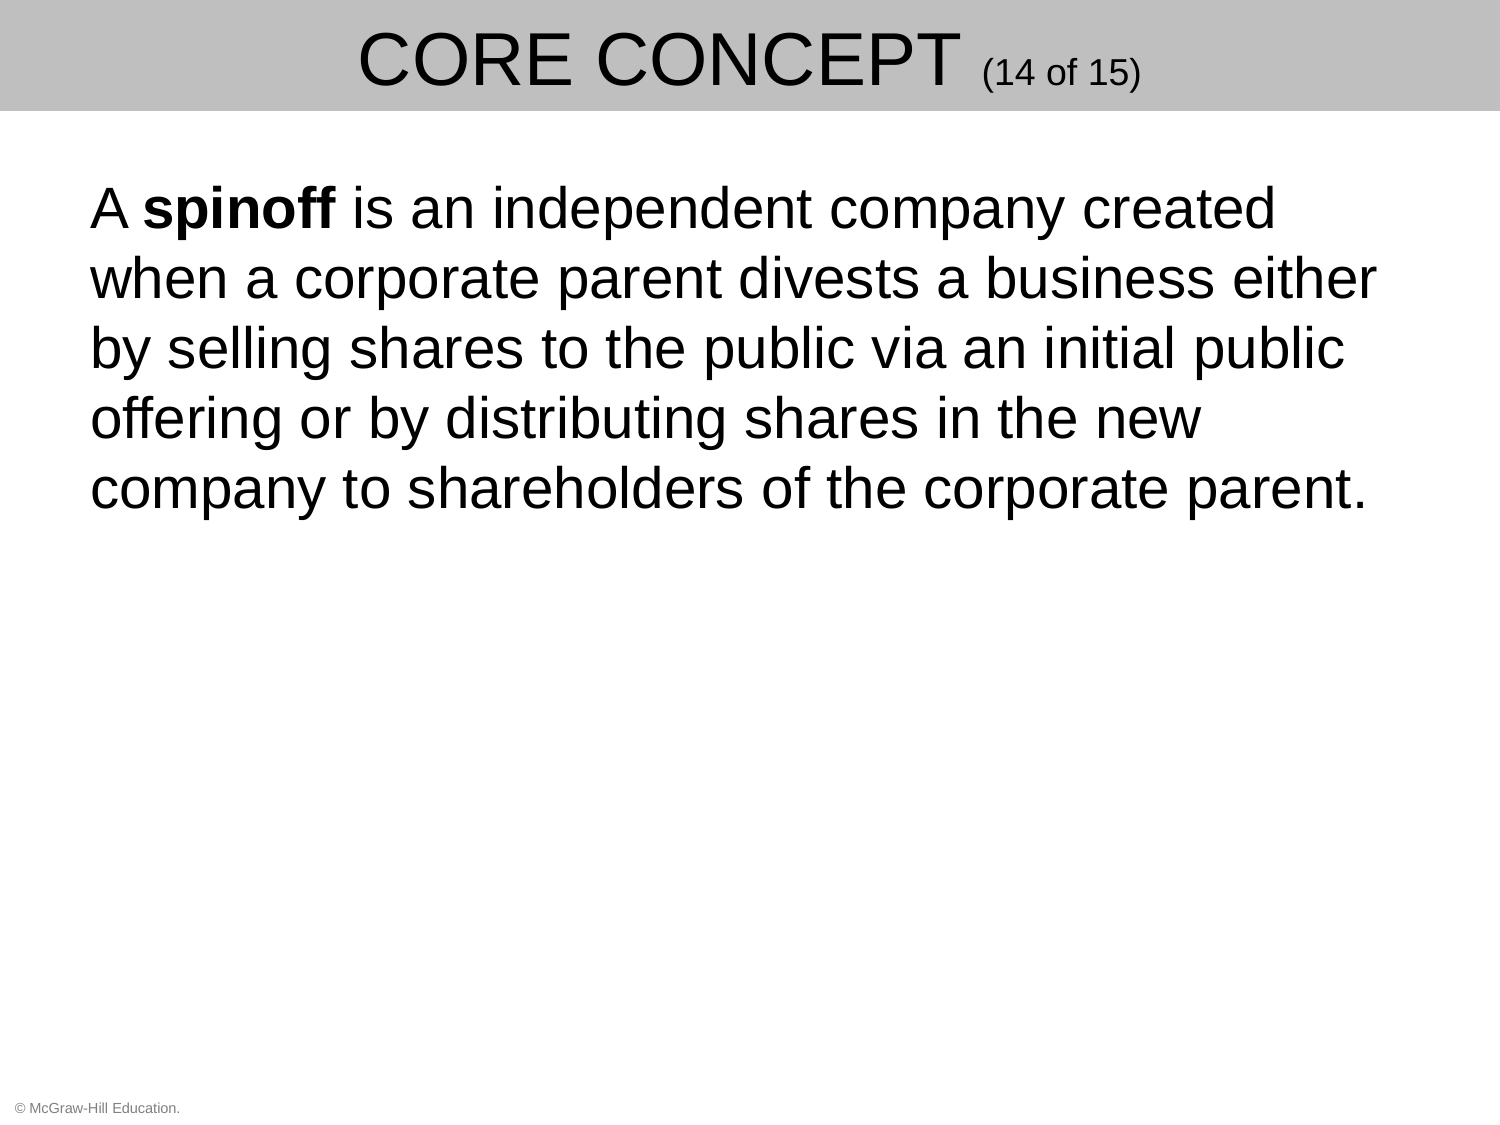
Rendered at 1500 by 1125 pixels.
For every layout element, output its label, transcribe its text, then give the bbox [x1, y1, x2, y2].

list A spinoff is an independent company created when a corporate parent divests a business either by selling shares to the public via an initial public offering or by distributing shares in the new company to shareholders of the corporate parent. [74, 162, 1426, 1076]
title Core Concept (14 of 15) [0, 0, 1500, 111]
